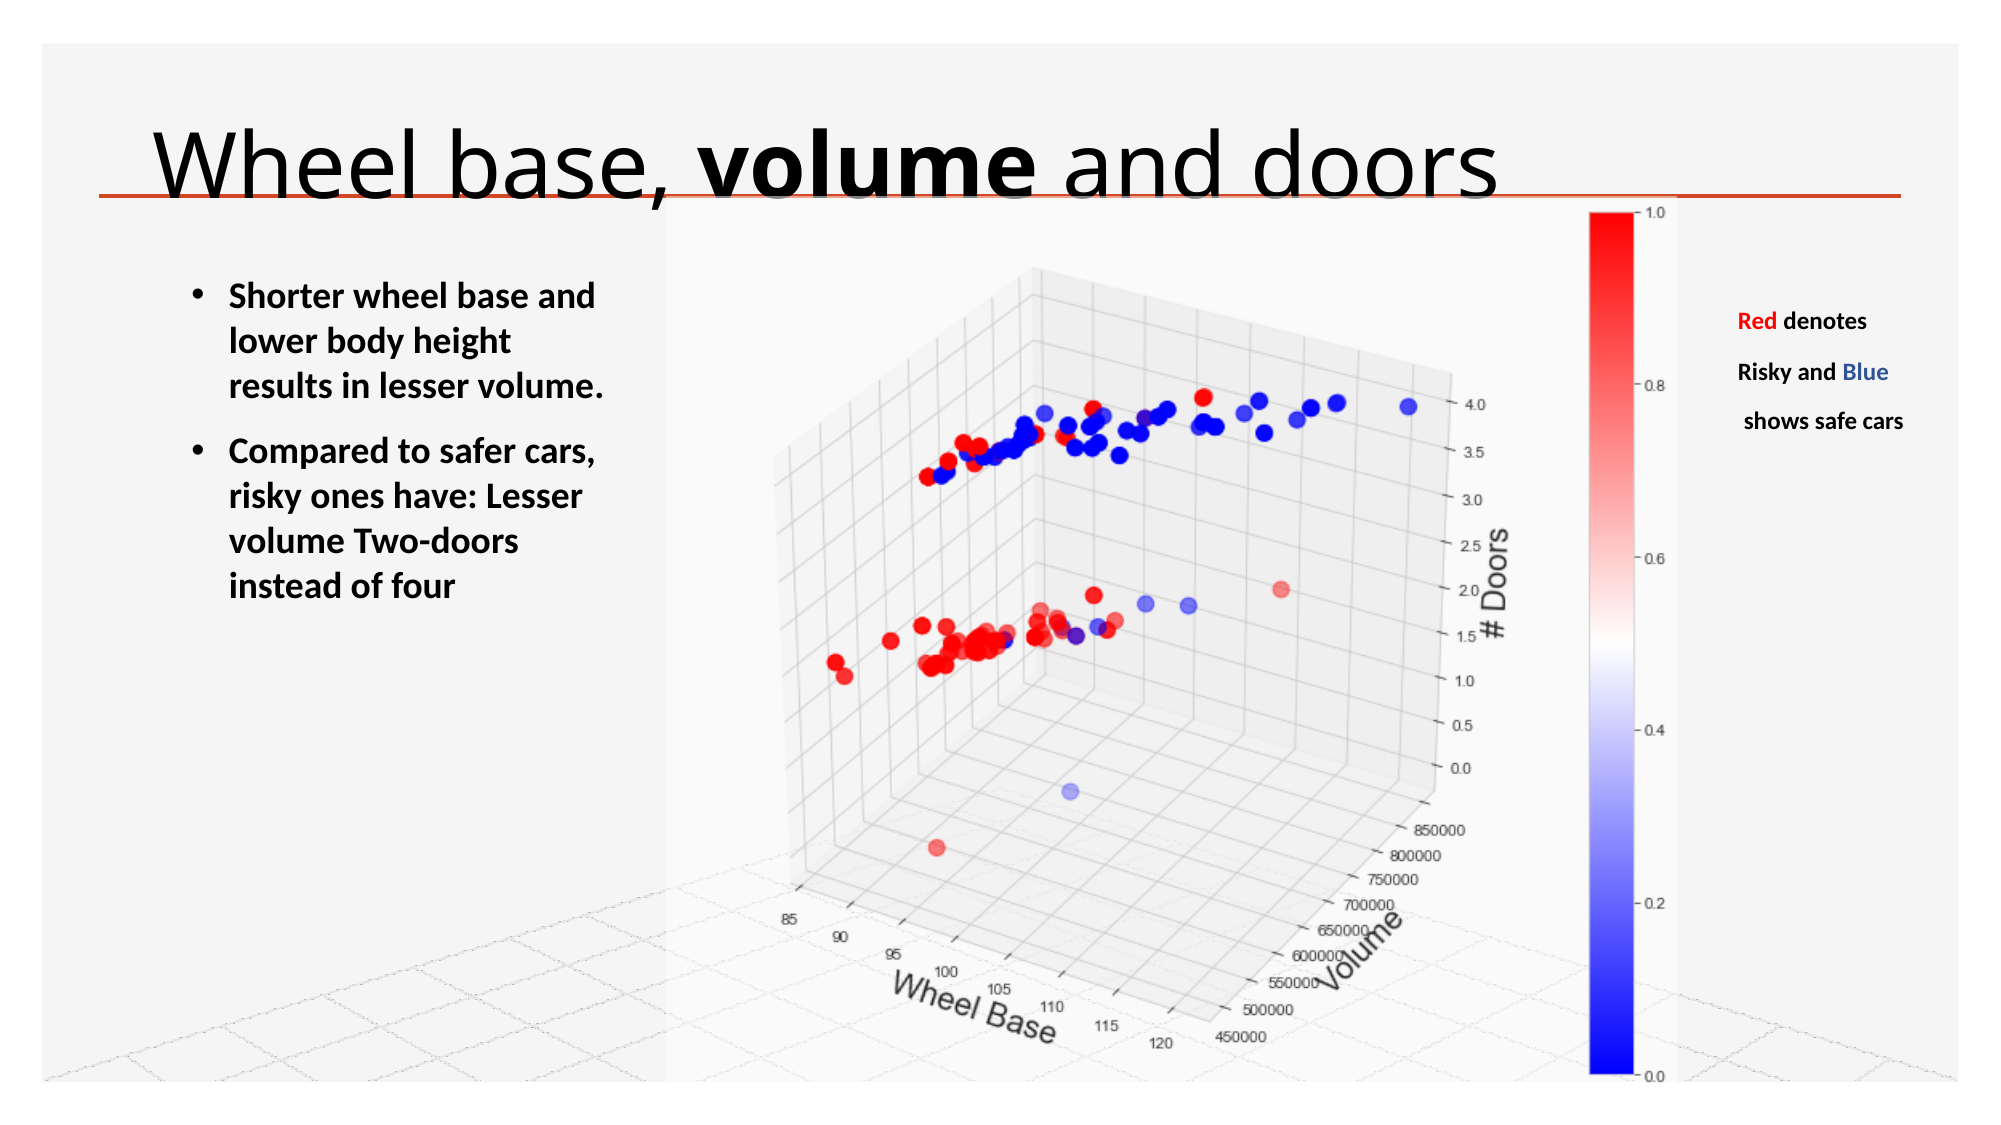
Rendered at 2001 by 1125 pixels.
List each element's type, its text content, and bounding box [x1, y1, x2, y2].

list Shorter wheel base and lower body height results in lesser volume. Compared to safer cars, risky ones have: Lesser volume Two-doors instead of four [176, 263, 621, 757]
picture [44, 196, 1956, 1095]
title Wheel base, volume and doors [137, 59, 1863, 278]
text_box Red denotes Risky and Blue shows safe cars [1722, 289, 1930, 734]
